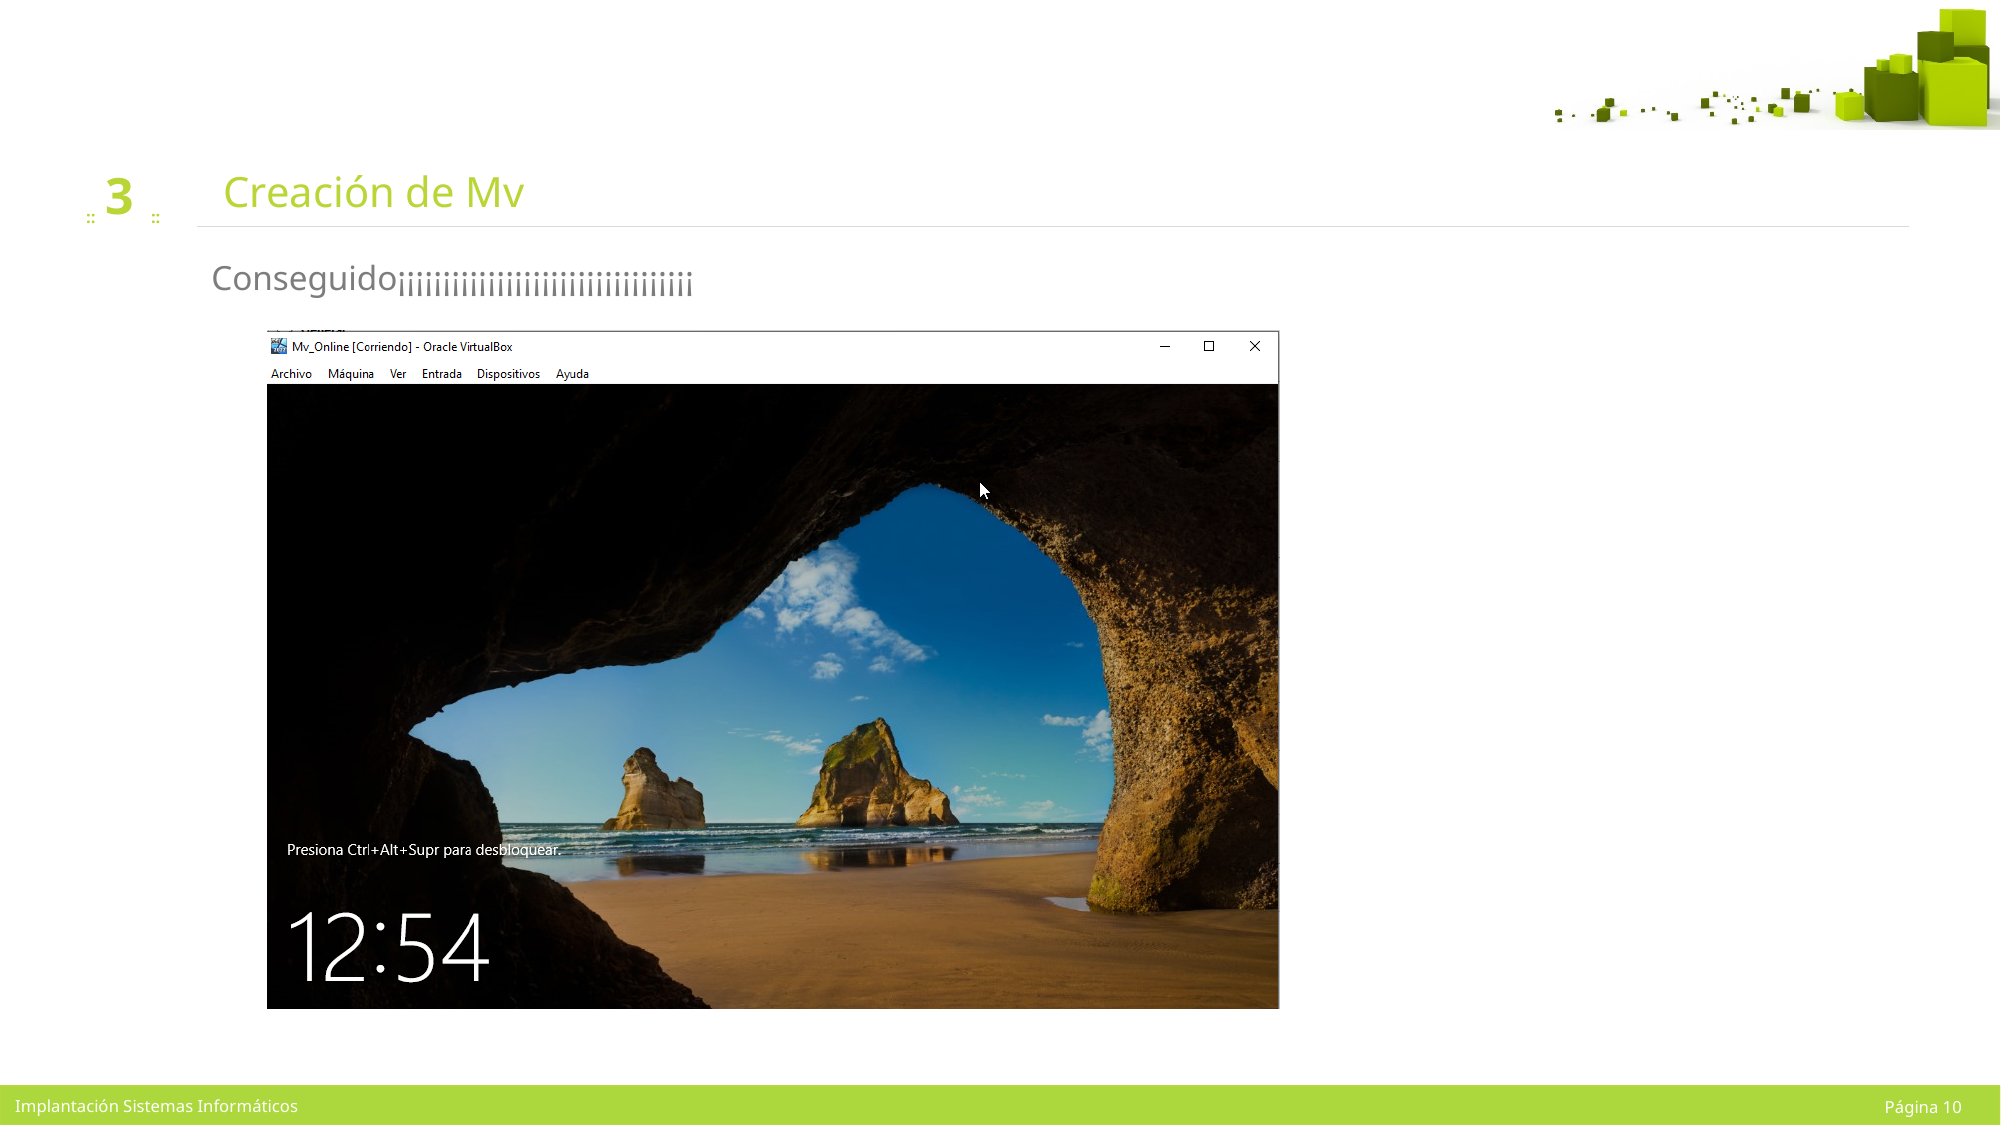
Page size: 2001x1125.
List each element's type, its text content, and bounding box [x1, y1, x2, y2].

picture [267, 330, 1280, 1010]
picture [1555, 0, 2000, 130]
text_box Conseguido¡¡¡¡¡¡¡¡¡¡¡¡¡¡¡¡¡¡¡¡¡¡¡¡¡¡¡¡¡¡¡¡¡ [196, 250, 1567, 305]
text_box Creación de Mv [208, 158, 918, 224]
text_box 3 [64, 162, 176, 226]
